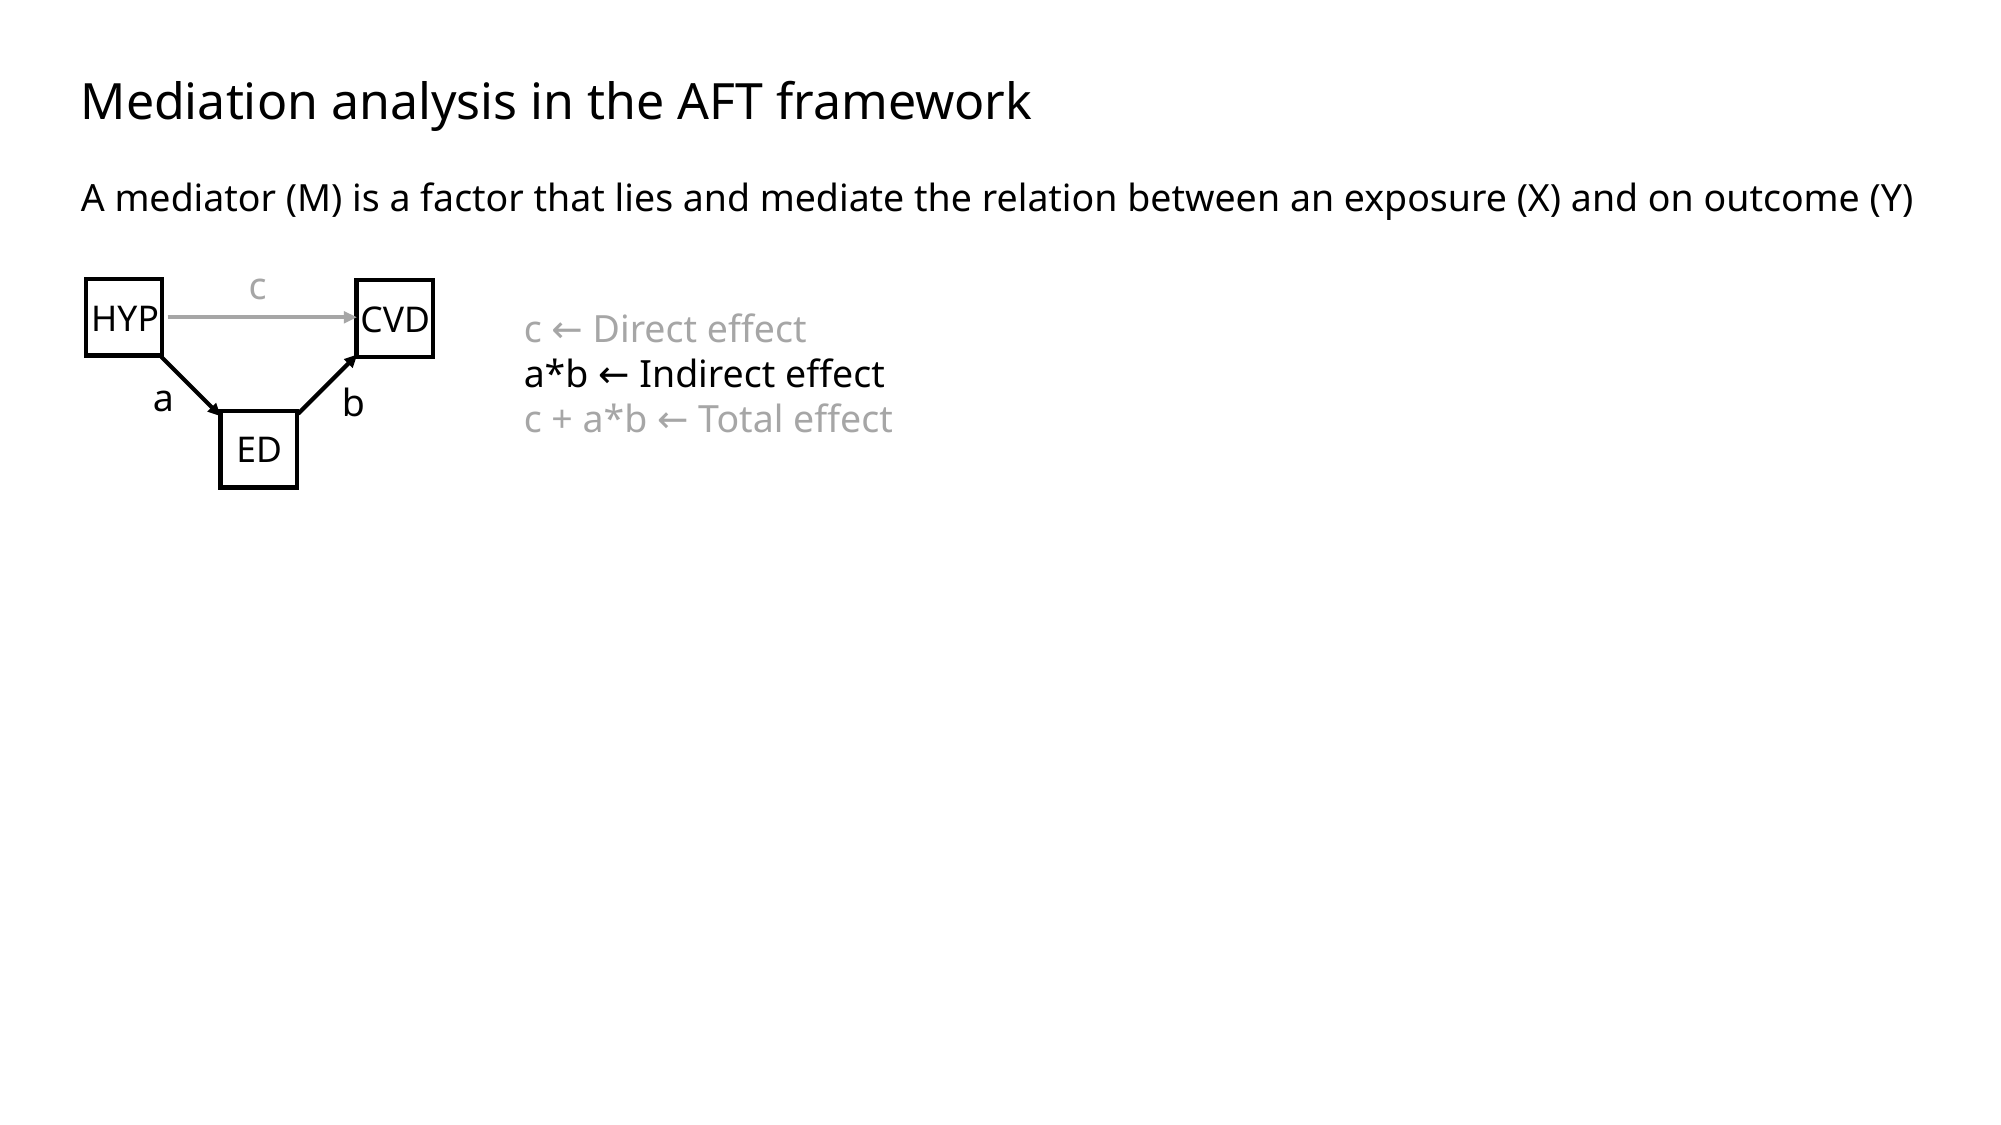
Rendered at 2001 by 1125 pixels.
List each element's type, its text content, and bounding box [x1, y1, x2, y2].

text_box Mediation analysis in the AFT framework A mediator (M) is a factor that lies and mediate the relation between an exposure (X) and on outcome (Y) [66, 62, 2000, 227]
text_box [62, 254, 979, 489]
